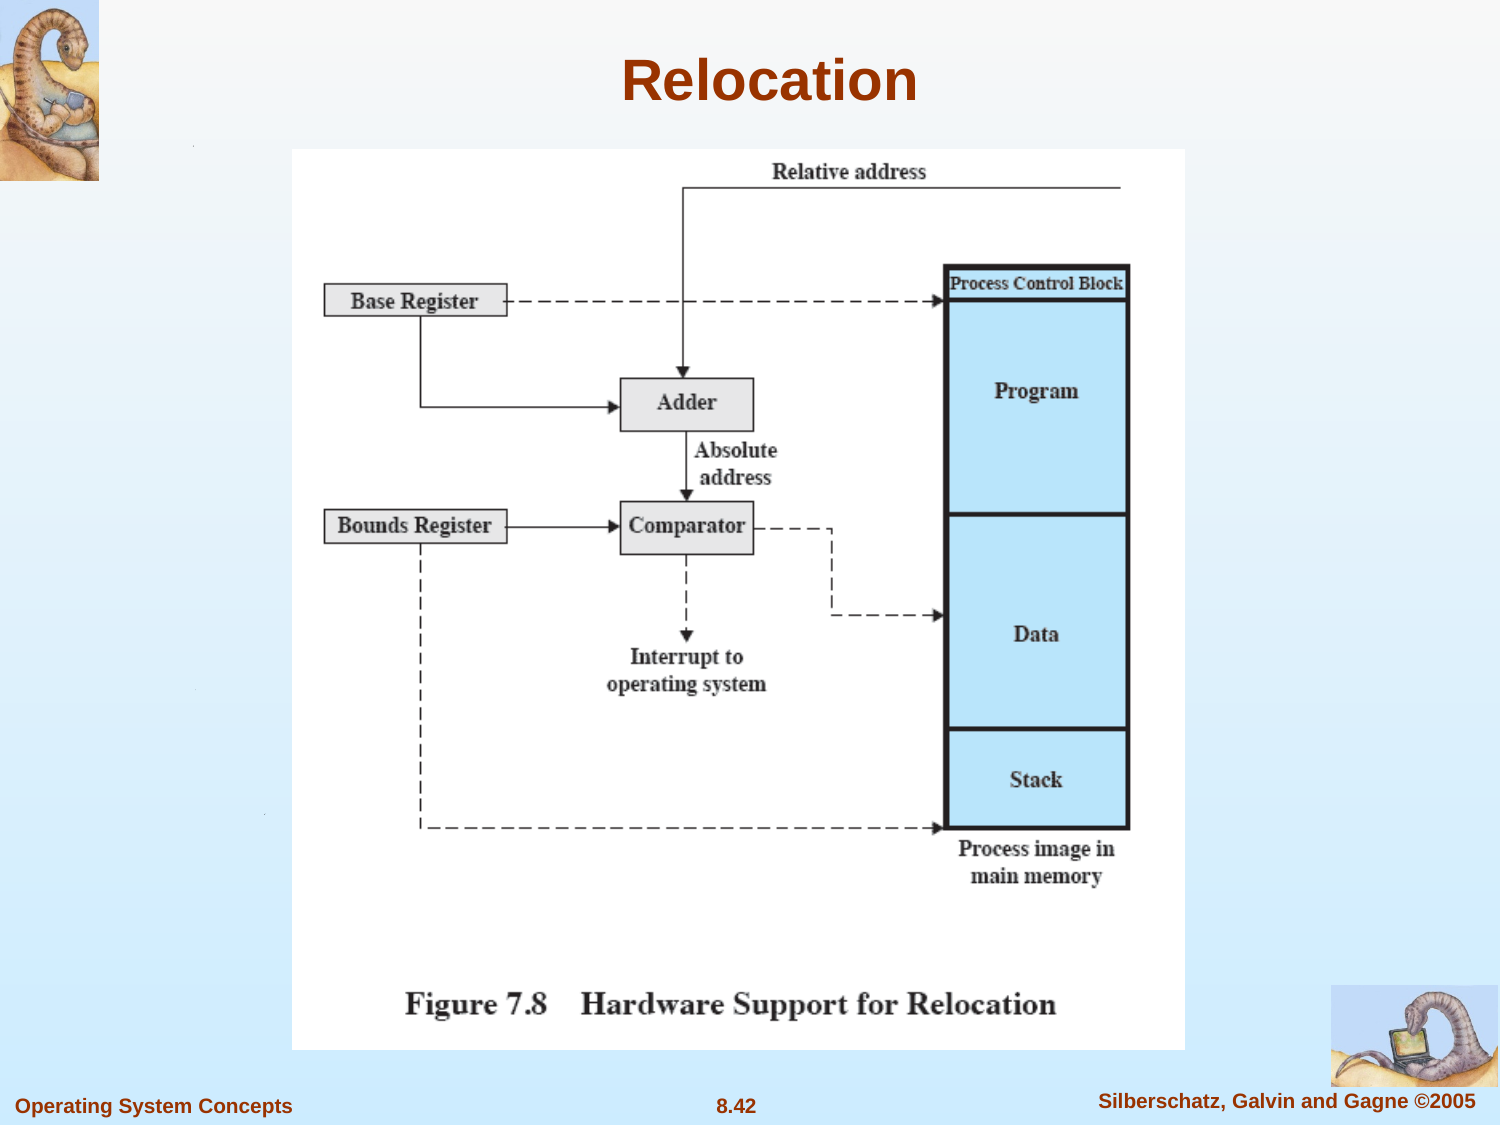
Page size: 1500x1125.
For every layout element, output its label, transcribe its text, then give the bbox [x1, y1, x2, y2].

picture [0, 0, 99, 181]
picture [1331, 985, 1498, 1087]
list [292, 149, 1185, 1051]
title Relocation [107, 19, 1433, 121]
